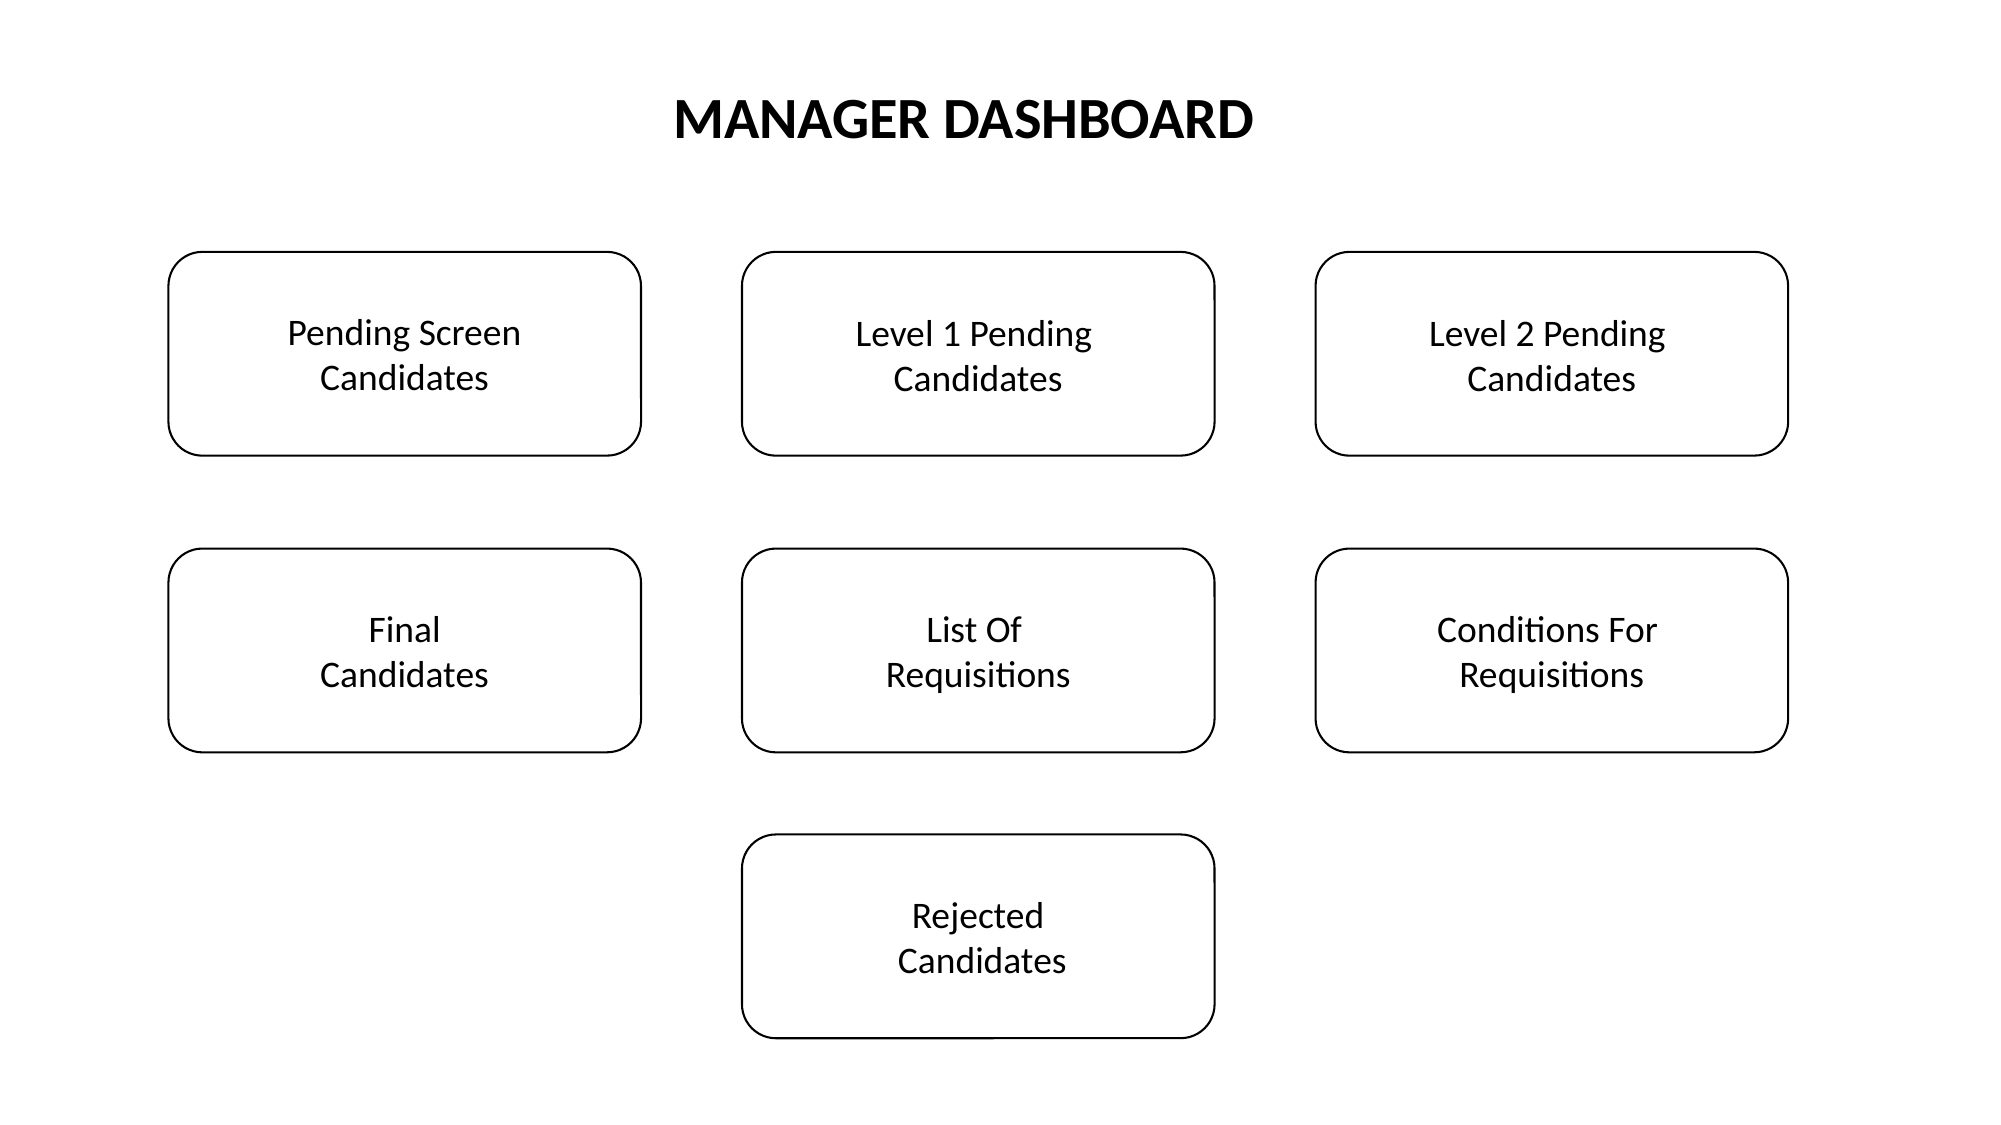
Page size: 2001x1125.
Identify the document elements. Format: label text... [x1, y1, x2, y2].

text_box MANAGER DASHBOARD [658, 73, 1324, 158]
text_box Level 2 Pending Candidates [1314, 250, 1790, 457]
text_box [167, 250, 643, 457]
text_box Rejected Candidates [740, 833, 1216, 1040]
text_box List Of Requisitions [740, 547, 1216, 754]
text_box Level 1 Pending Candidates [740, 250, 1216, 457]
text_box Pending Screen Candidates [252, 300, 557, 406]
text_box Conditions For Requisitions [1314, 547, 1790, 754]
text_box Final Candidates [167, 547, 643, 754]
